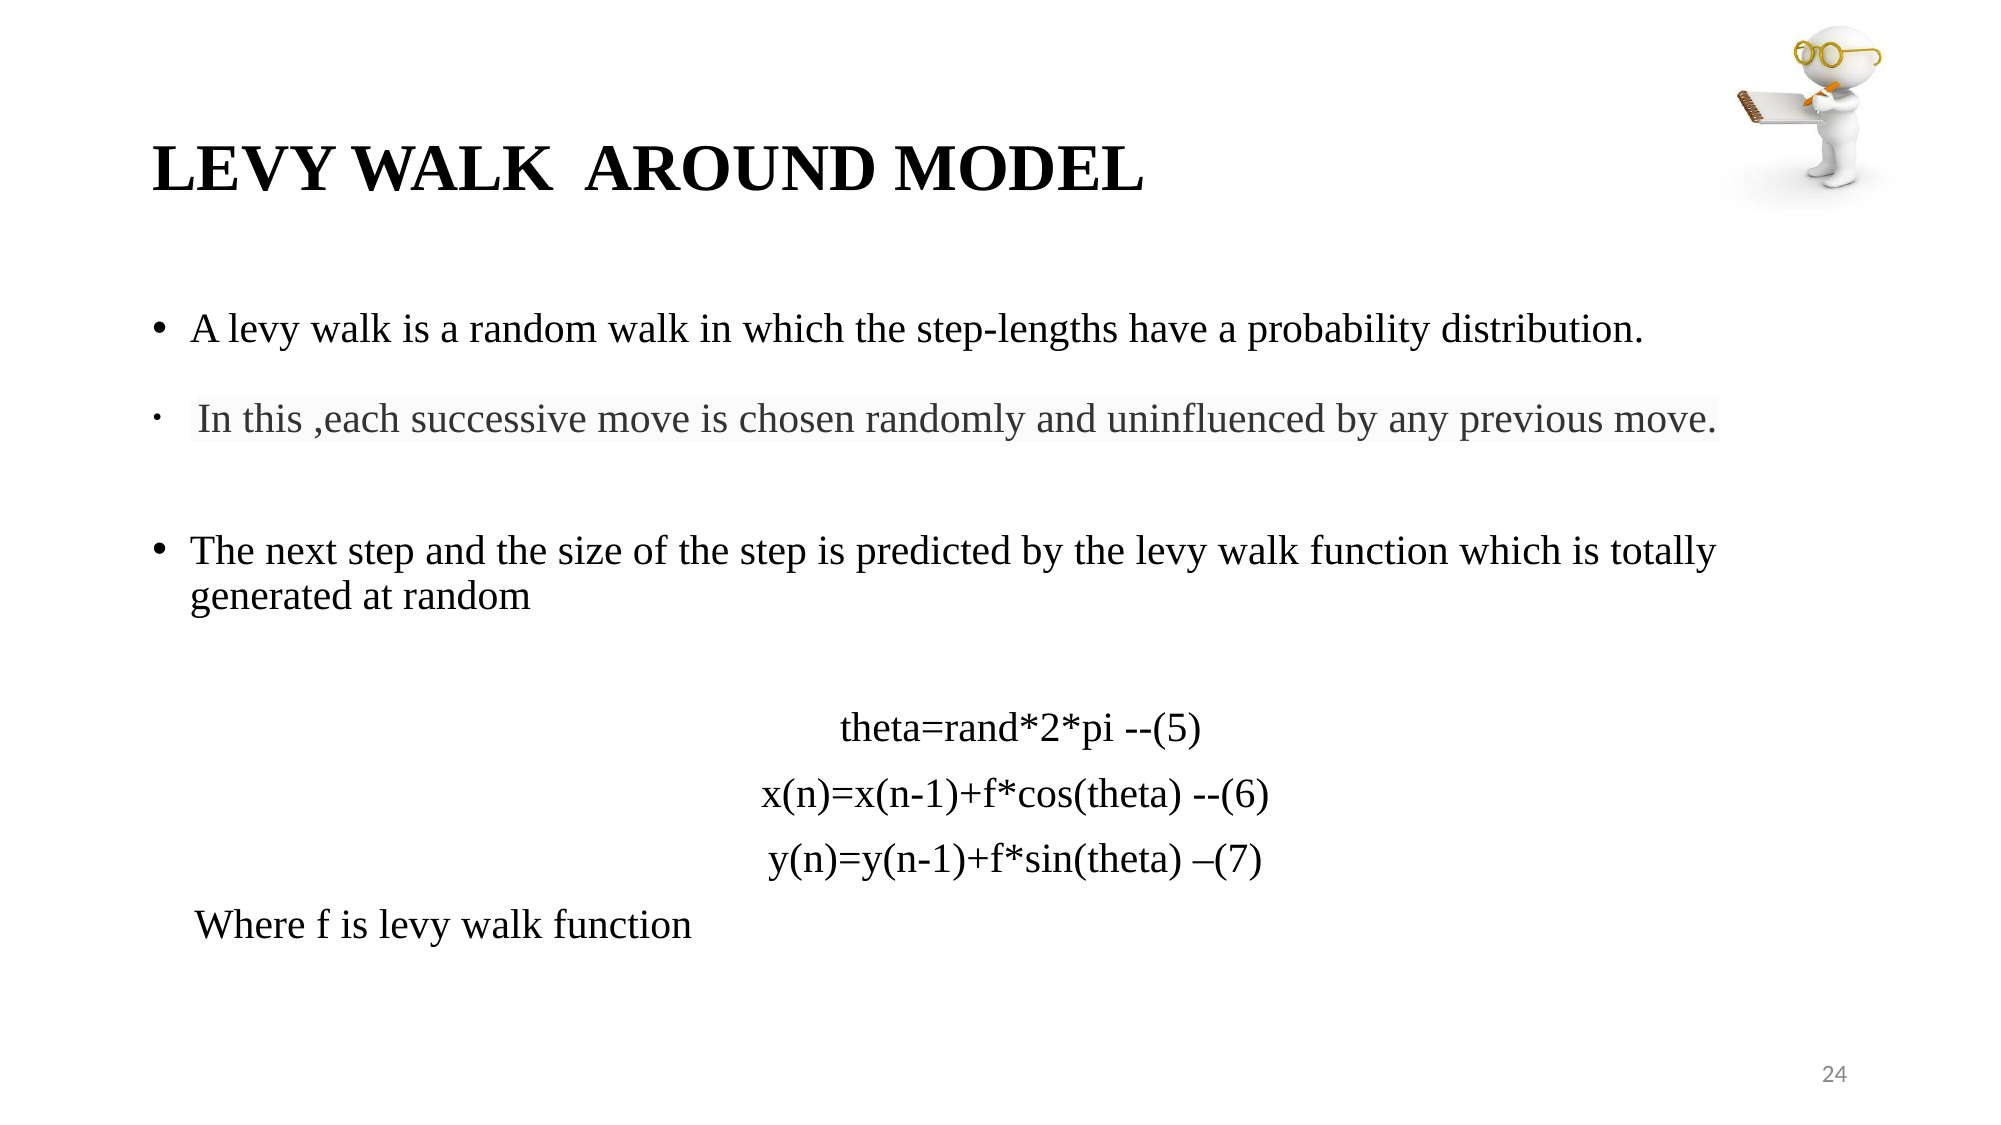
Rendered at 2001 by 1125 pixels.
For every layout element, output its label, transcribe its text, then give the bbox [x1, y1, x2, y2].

title LEVY WALK AROUND MODEL [137, 59, 1863, 278]
list A levy walk is a random walk in which the step-lengths have a probability distribution. In this ,each successive move is chosen randomly and uninfluenced by any previous move. The next step and the size of the step is predicted by the levy walk function which is totally generated at random theta=rand*2*pi --(5) x(n)=x(n-1)+f*cos(theta) --(6) y(n)=y(n-1)+f*sin(theta) –(7) Where f is levy walk function [137, 299, 1863, 1092]
picture [1647, 2, 1981, 211]
slide_number 24 [1412, 1042, 1863, 1103]
